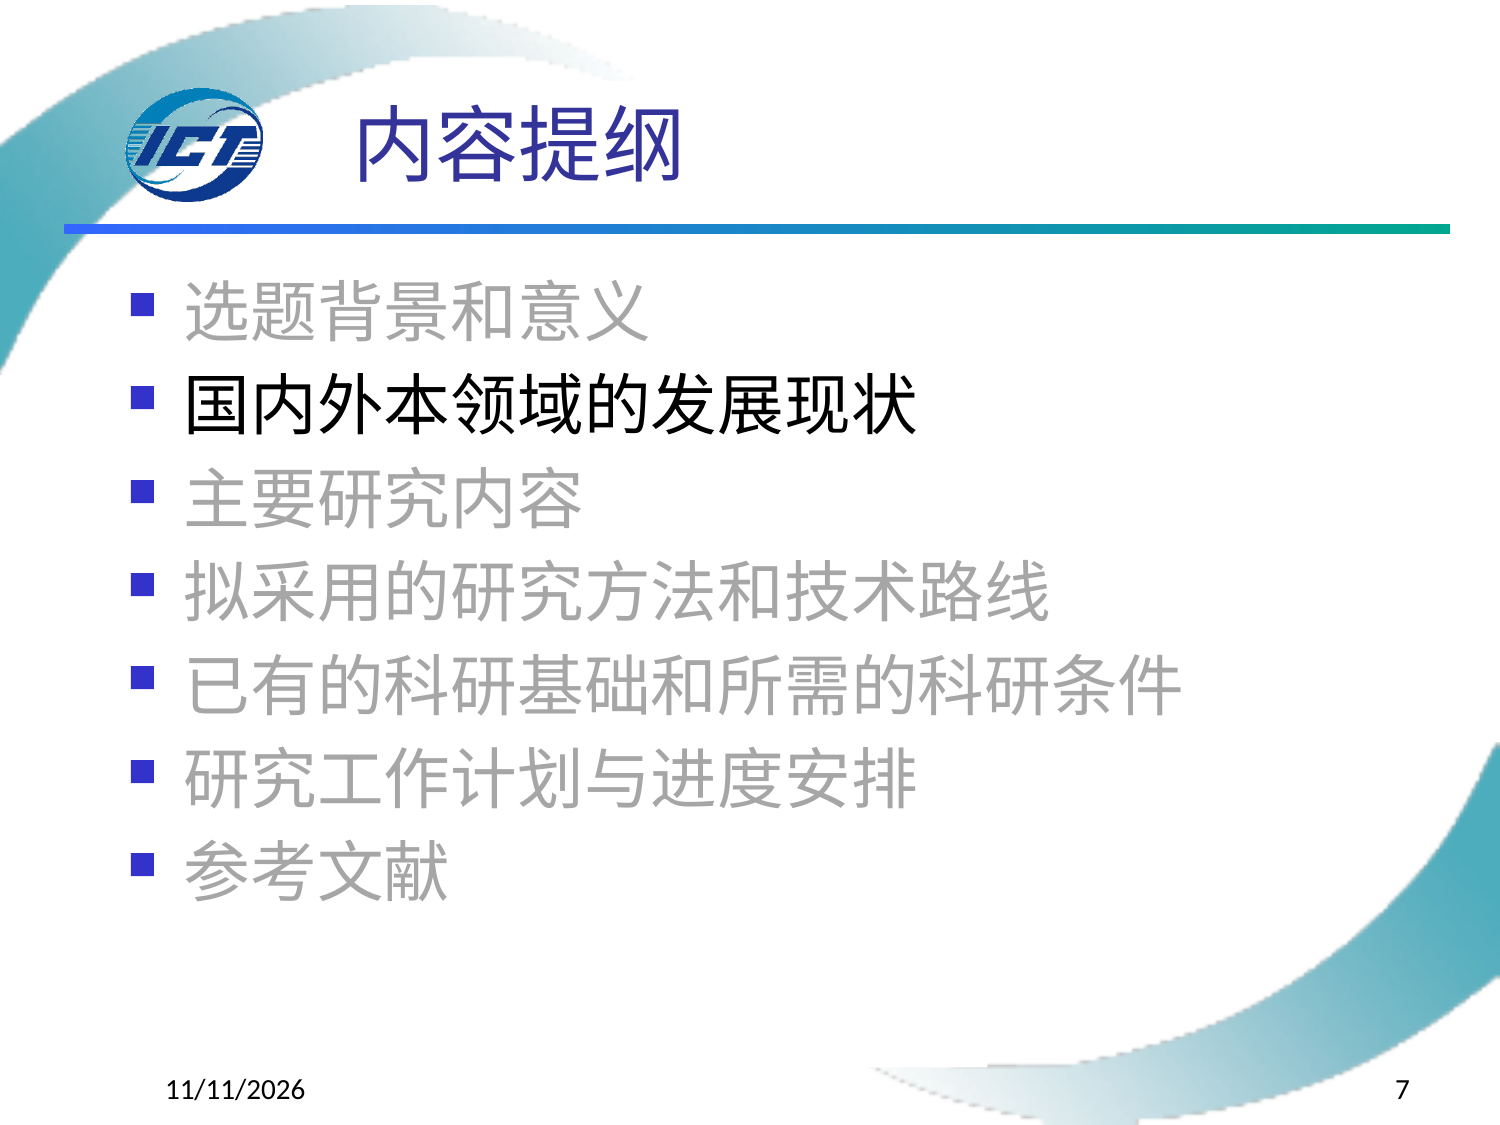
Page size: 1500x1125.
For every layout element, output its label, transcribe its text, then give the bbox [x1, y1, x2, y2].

title 内容提纲 [337, 12, 1468, 200]
slide_number 7 [1112, 1037, 1426, 1113]
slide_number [149, 1037, 463, 1113]
picture [774, 742, 1500, 1125]
picture [0, 5, 700, 375]
list 选题背景和意义 国内外本领域的发展现状 主要研究内容 拟采用的研究方法和技术路线 已有的科研基础和所需的科研条件 研究工作计划与进度安排 参考文献 [112, 262, 1444, 994]
